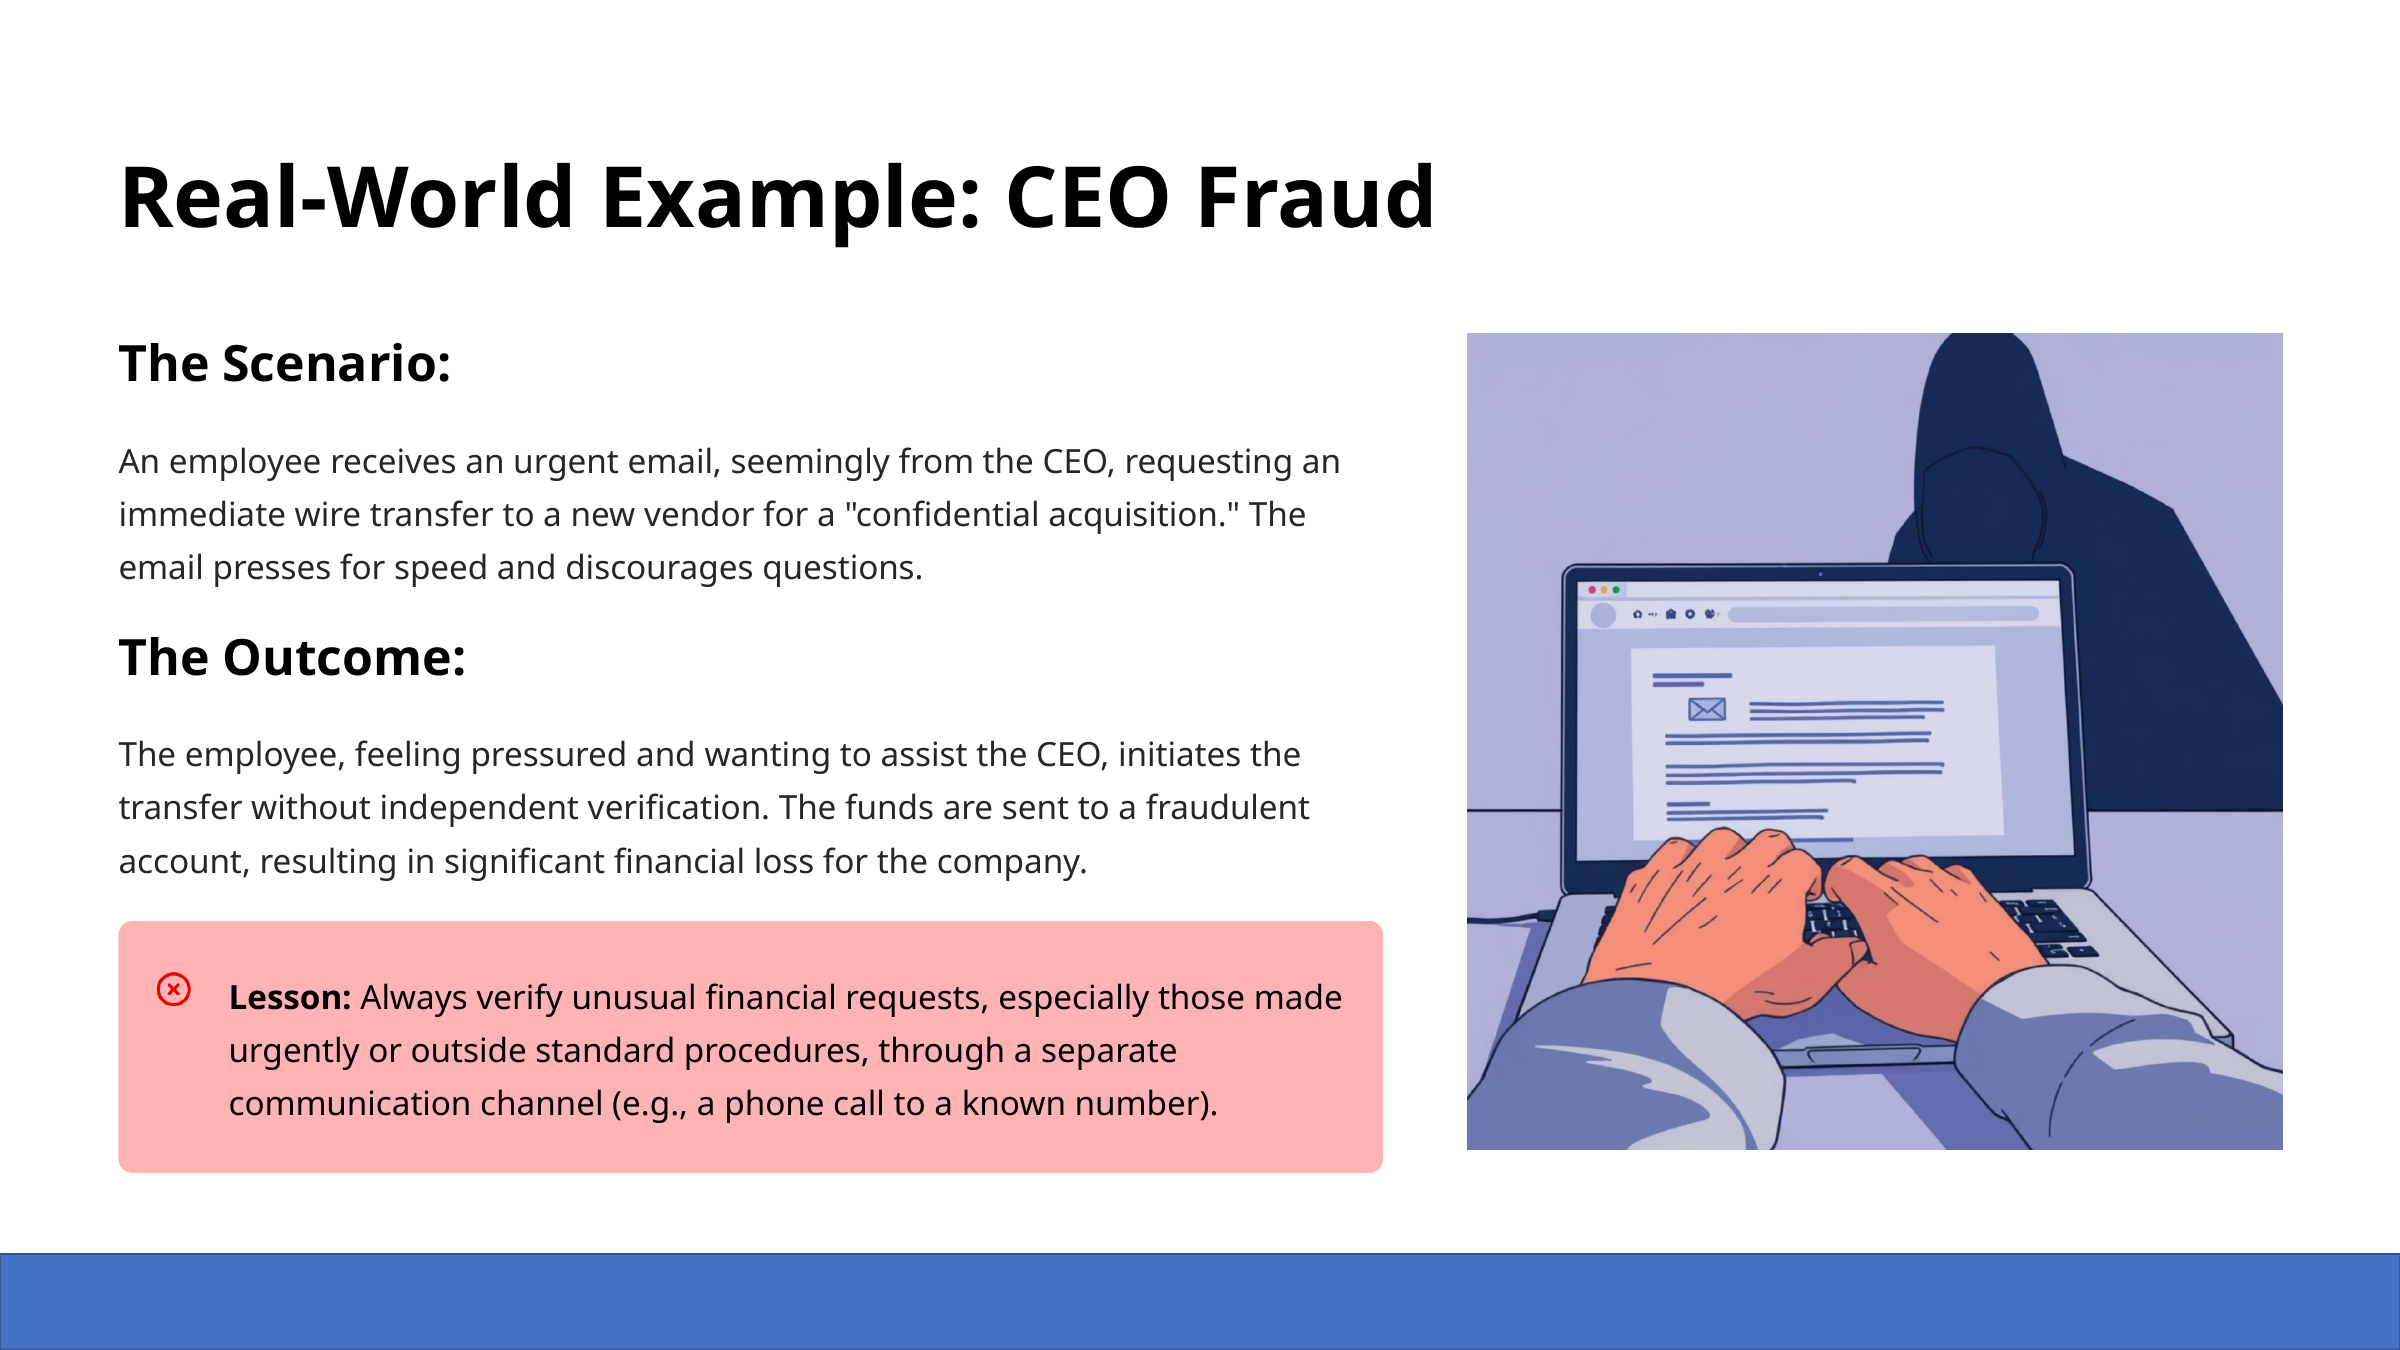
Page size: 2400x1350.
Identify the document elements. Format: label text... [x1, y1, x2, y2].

text_box The Scenario: [118, 329, 627, 393]
text_box Lesson: Always verify unusual financial requests, especially those made urgently or outside standard procedures, through a separate communication channel (e.g., a phone call to a known number). [228, 963, 1350, 1126]
text_box [0, 1253, 2400, 1350]
text_box An employee receives an urgent email, seemingly from the CEO, requesting an immediate wire transfer to a new vendor for a "confidential acquisition." The email presses for speed and discourages questions. [118, 426, 1384, 590]
text_box The employee, feeling pressured and wanting to assist the CEO, initiates the transfer without independent verification. The funds are sent to a fraudulent account, resulting in significant financial loss for the company. [118, 720, 1384, 883]
text_box [118, 920, 1384, 1173]
text_box Real-World Example: CEO Fraud [118, 139, 1439, 245]
text_box The Outcome: [118, 623, 627, 687]
picture [152, 972, 195, 1007]
picture [1467, 333, 2283, 1150]
